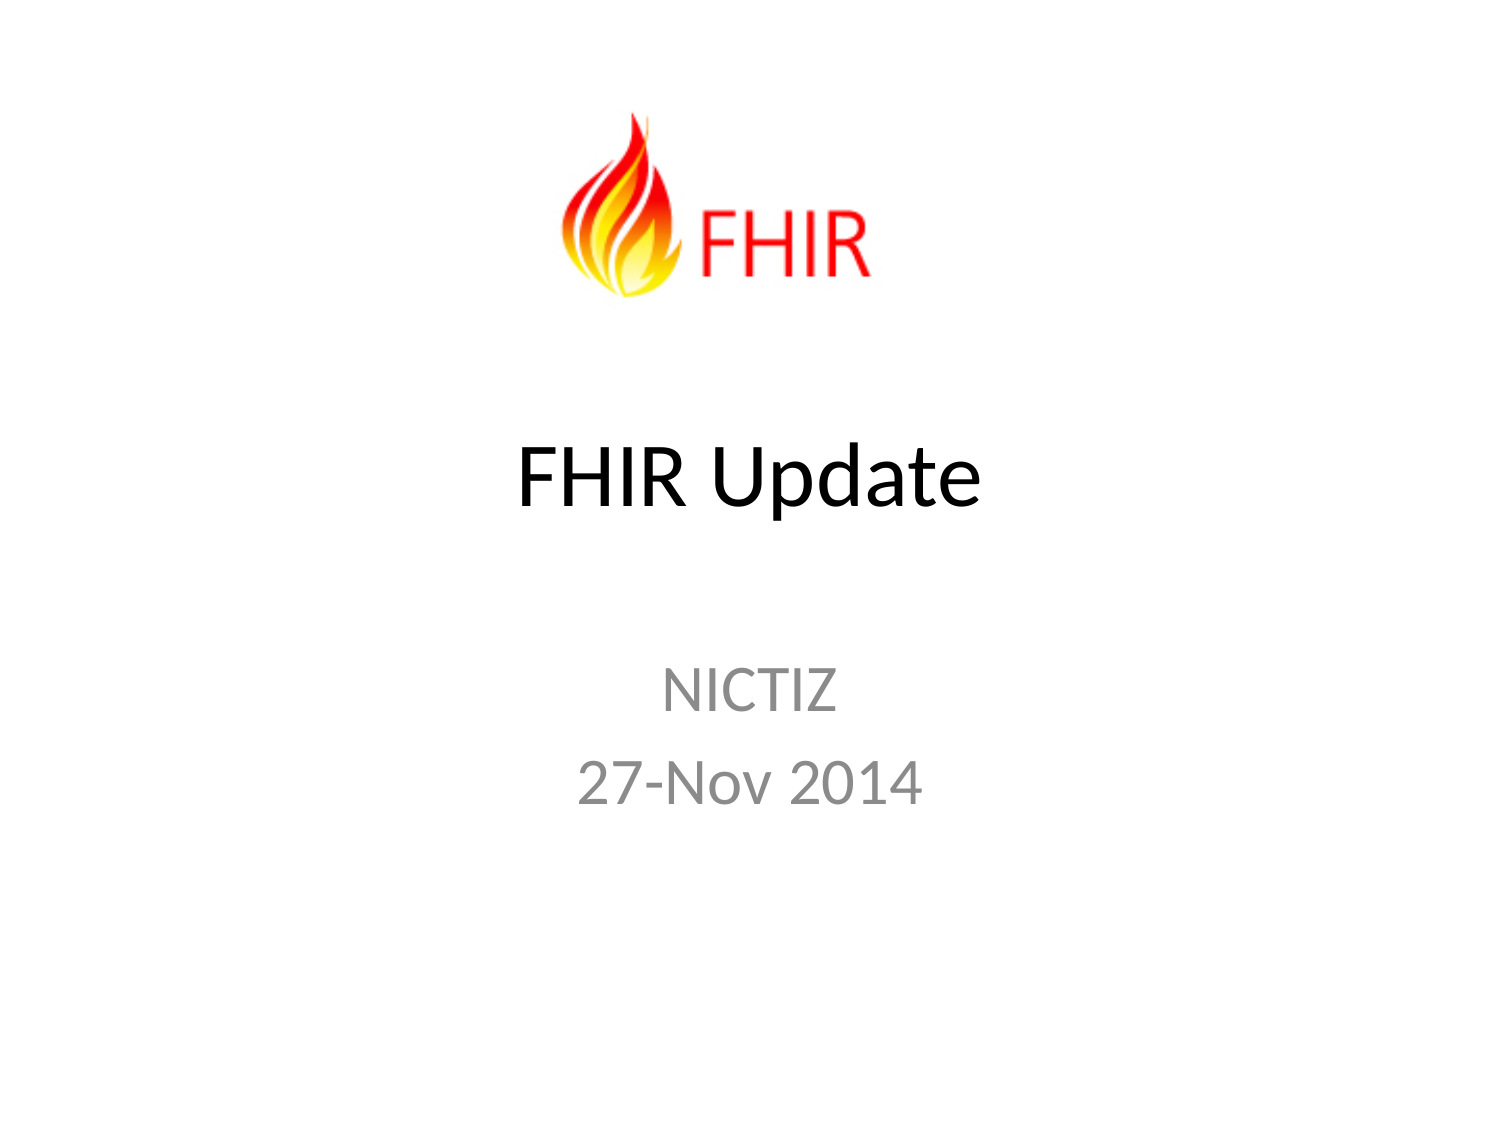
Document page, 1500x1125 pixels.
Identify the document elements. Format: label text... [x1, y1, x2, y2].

picture [548, 101, 884, 308]
subtitle NICTIZ 27-Nov 2014 [225, 637, 1275, 925]
title FHIR Update [112, 349, 1388, 591]
